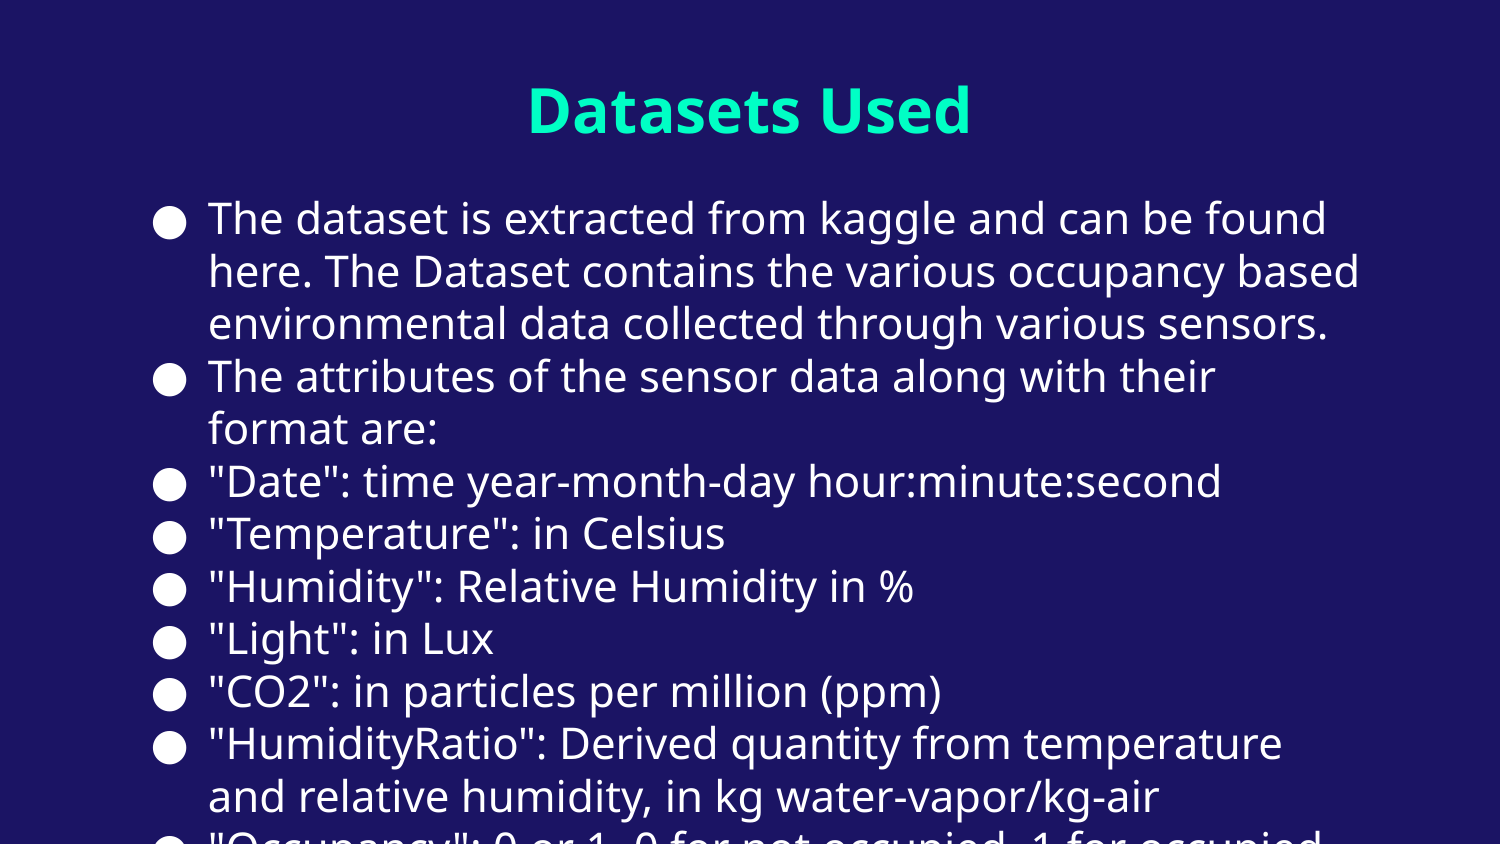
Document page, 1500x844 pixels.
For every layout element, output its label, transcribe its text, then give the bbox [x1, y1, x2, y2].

text_box The dataset is extracted from kaggle and can be found here. The Dataset contains the various occupancy based environmental data collected through various sensors. The attributes of the sensor data along with their format are: "Date": time year-month-day hour:minute:second "Temperature": in Celsius "Humidity": Relative Humidity in % "Light": in Lux "CO2": in particles per million (ppm) "HumidityRatio": Derived quantity from temperature and relative humidity, in kg water-vapor/kg-air "Occupancy": 0 or 1, 0 for not occupied, 1 for occupied status These datasets have been collected by deploying various types of sensors inside physical locations for buildings. The sensors gather data and store it minute by minute with the timestamp. This is an experimental data used for binary classification (room occupancy) from Temperature,Humidity,Light and CO2. Ground-truth occupancy was obtained from time stamped pictures that were taken every minute. [118, 176, 1382, 717]
text_box Datasets Used [209, 56, 1291, 166]
